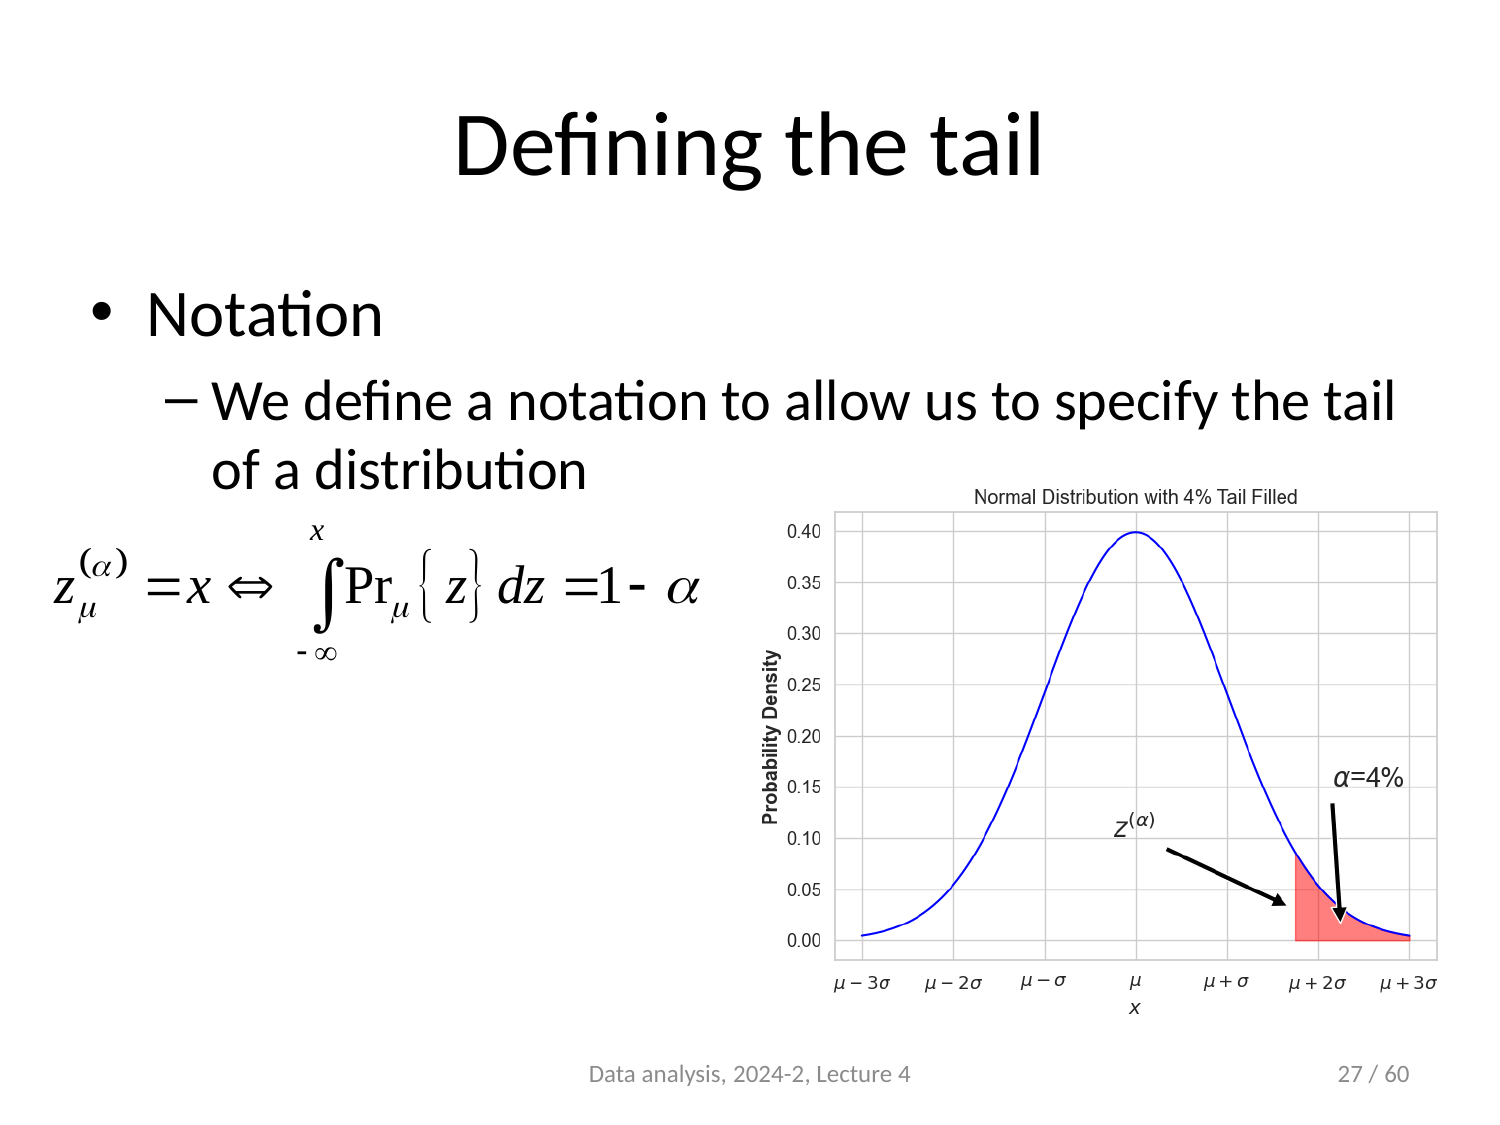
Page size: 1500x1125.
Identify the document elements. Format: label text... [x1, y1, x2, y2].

title Defining the tail [75, 45, 1425, 233]
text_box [43, 503, 712, 672]
slide_number 27 / 60 [1074, 1042, 1425, 1103]
picture [753, 479, 1448, 1027]
footer Data analysis, 2024-2, Lecture 4 [512, 1042, 988, 1103]
list Notation We define a notation to allow us to specify the tail of a distribution [75, 262, 1425, 1005]
